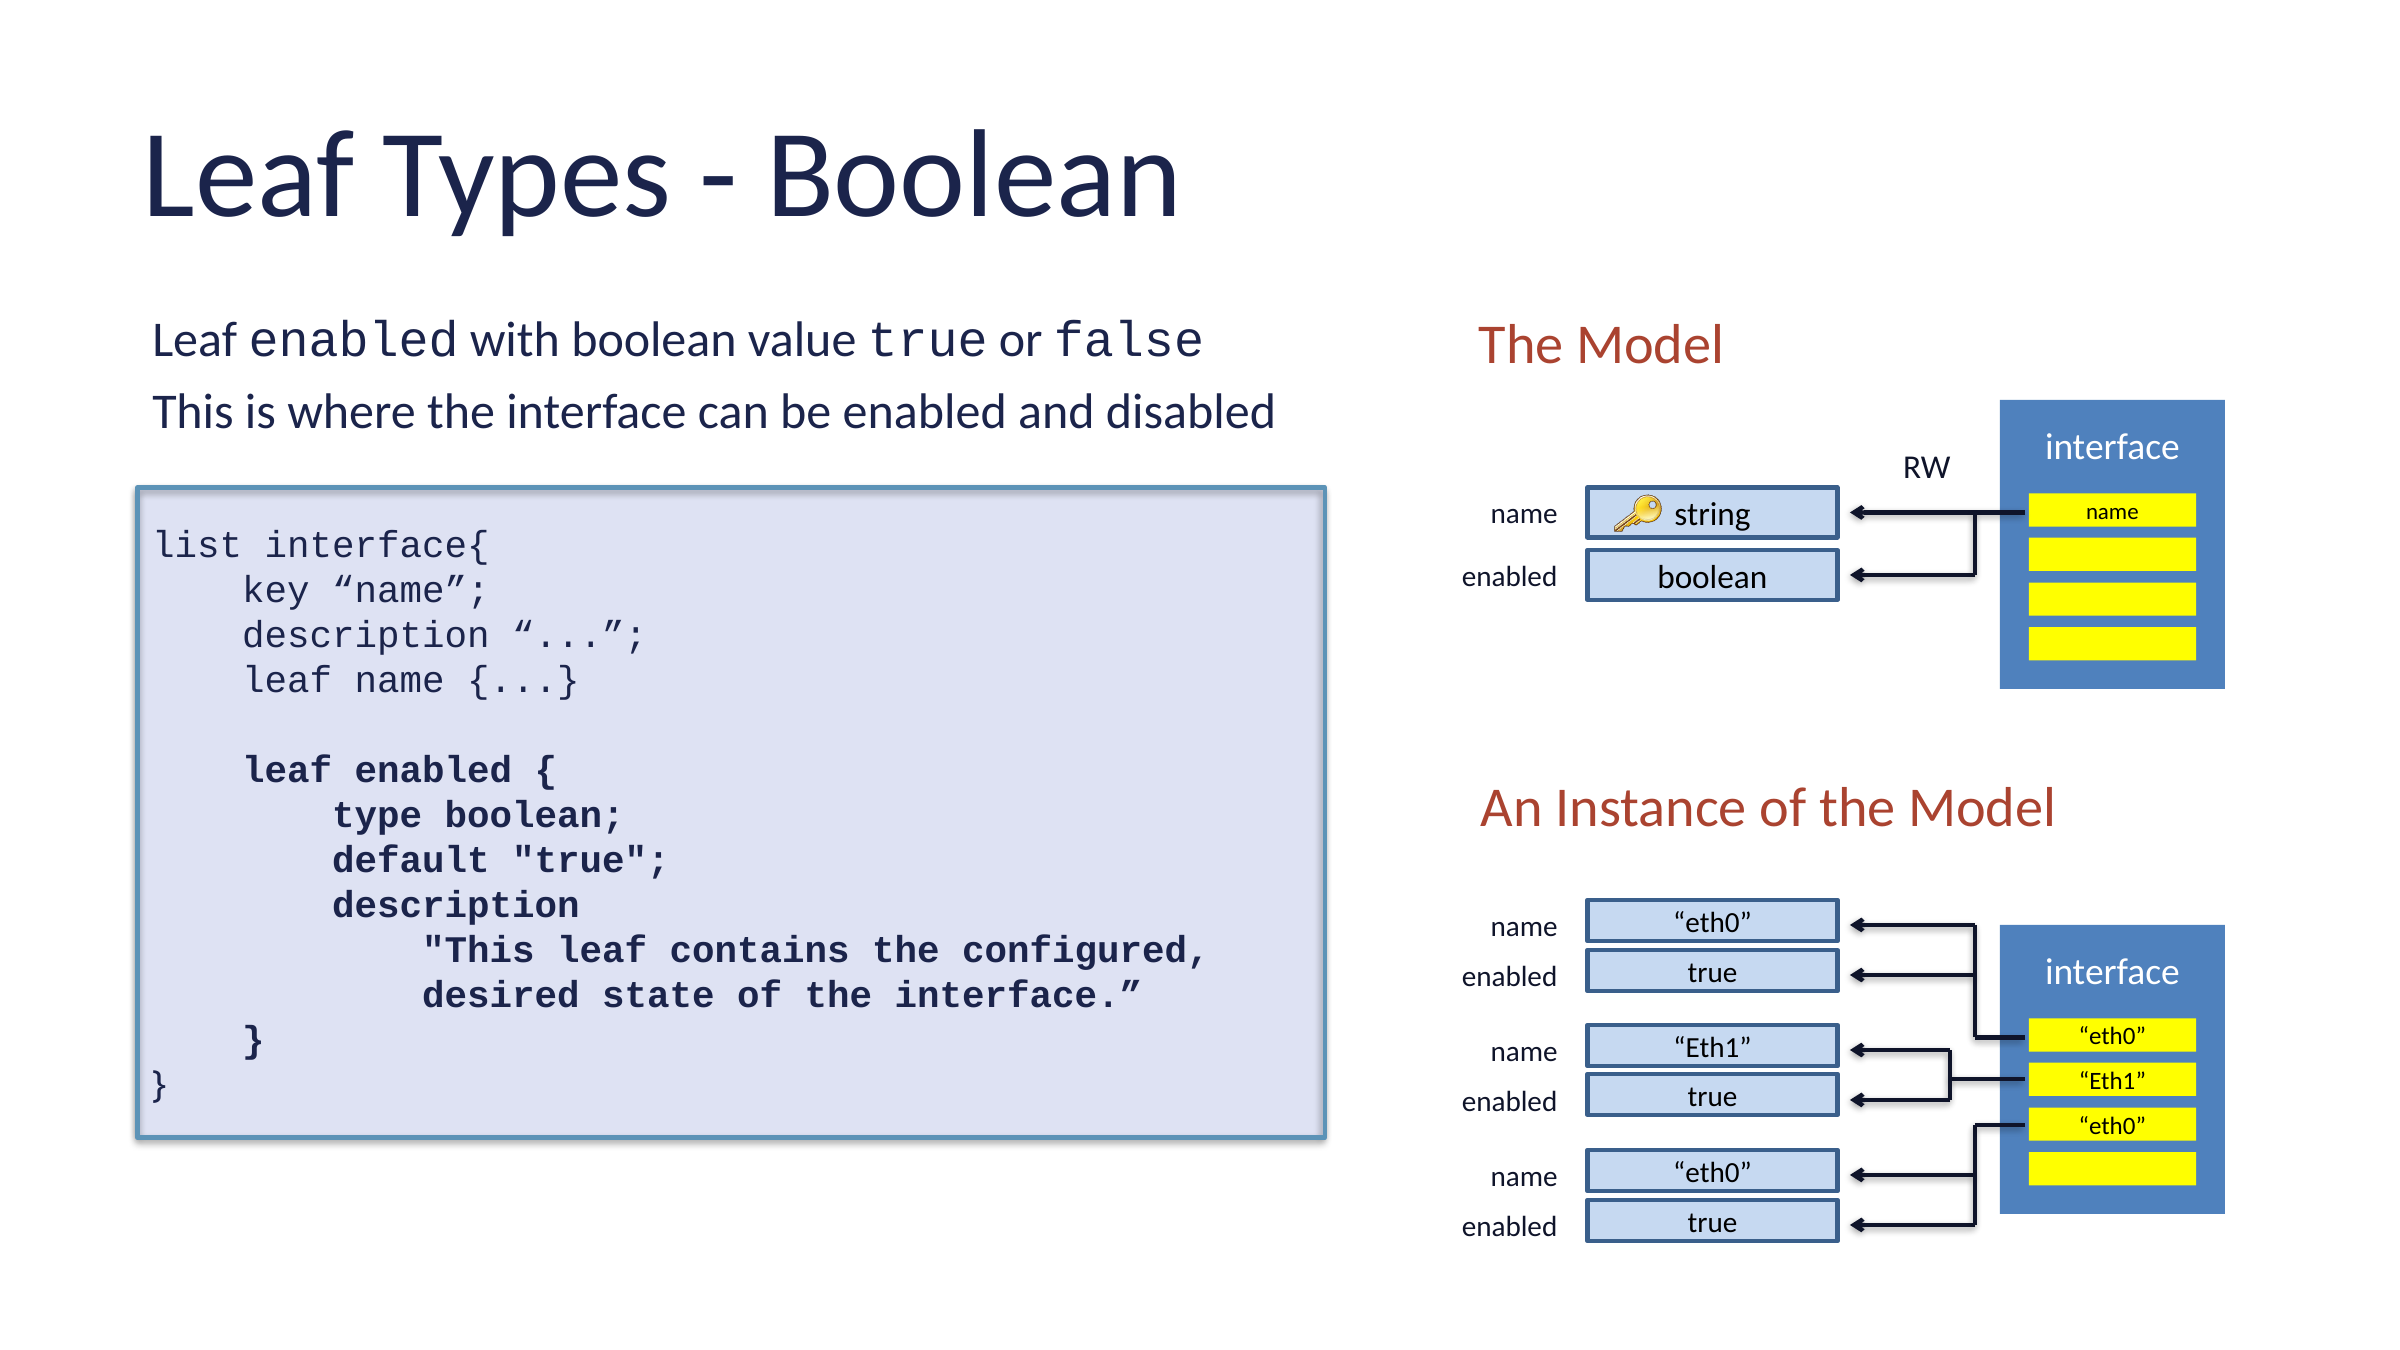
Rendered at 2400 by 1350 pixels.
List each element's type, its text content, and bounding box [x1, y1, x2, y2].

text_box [1999, 924, 2226, 1215]
text_box Leaf enabled with boolean value true or false This is where the interface can be enabled and disabled [137, 287, 1300, 447]
picture [1612, 488, 1666, 542]
text_box true [1587, 949, 1838, 992]
text_box name [1475, 1149, 1573, 1199]
text_box “eth0” [1587, 899, 1838, 942]
text_box true [1587, 1199, 1838, 1242]
text_box “eth0” [1587, 1149, 1838, 1192]
text_box string [1625, 487, 1838, 538]
text_box enabled [1446, 1199, 1573, 1250]
text_box string [1587, 487, 1622, 538]
text_box enabled [1446, 549, 1573, 600]
text_box [137, 487, 1326, 1138]
title Leaf Types - Boolean [120, 54, 2280, 279]
text_box name [1475, 487, 1573, 538]
text_box RW [1888, 437, 1966, 493]
text_box An Instance of the Model [1466, 762, 2072, 845]
text_box boolean [1587, 549, 1838, 600]
text_box name [1475, 1024, 1573, 1074]
text_box enabled [1446, 1074, 1573, 1125]
text_box name [1475, 899, 1573, 949]
text_box The Model [1463, 300, 1740, 383]
text_box true [1587, 1073, 1838, 1115]
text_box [1999, 399, 2226, 690]
text_box enabled [1446, 949, 1573, 1000]
text_box “Eth1” [1587, 1024, 1838, 1067]
